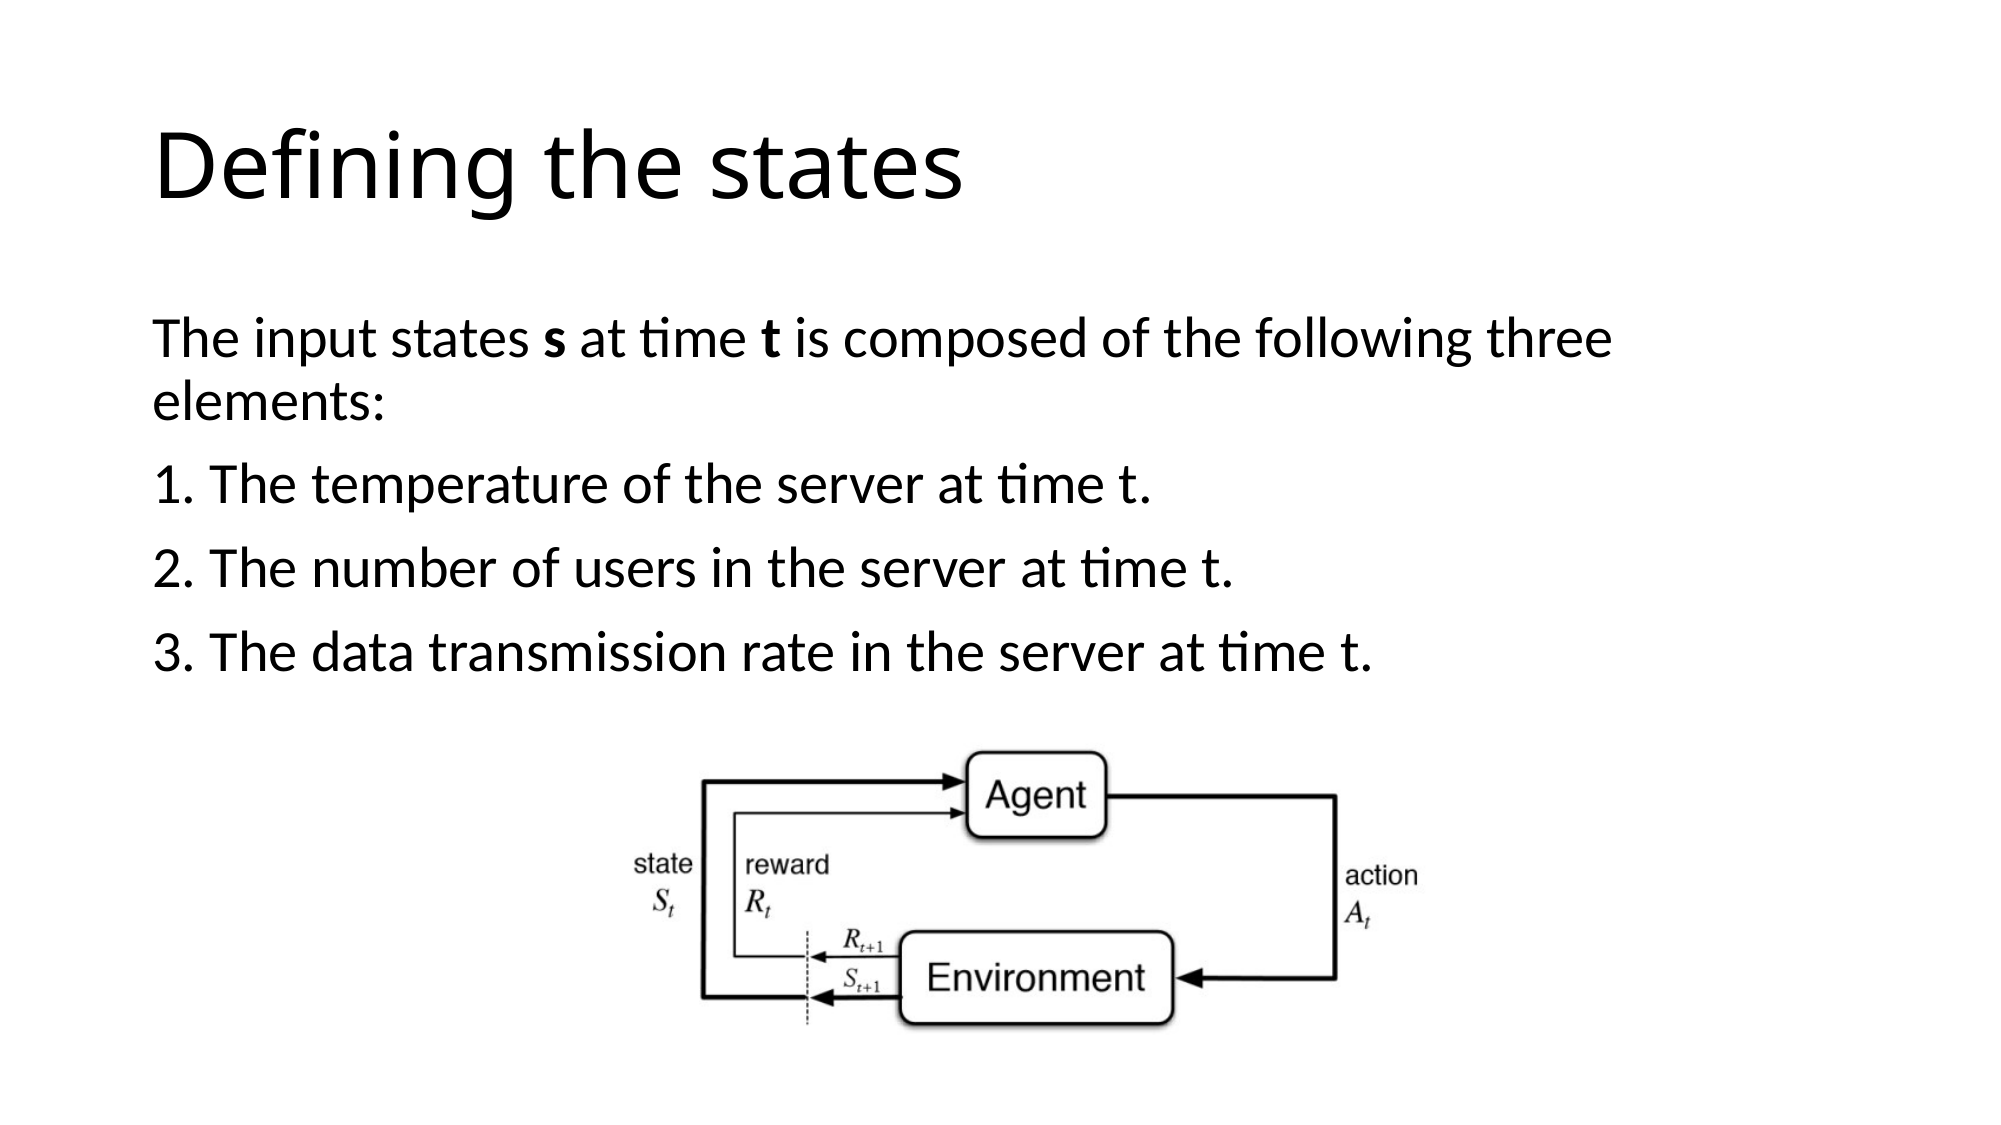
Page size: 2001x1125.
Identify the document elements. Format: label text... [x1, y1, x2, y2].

list The input states s at time t is composed of the following three elements: 1. The temperature of the server at time t. 2. The number of users in the server at time t. 3. The data transmission rate in the server at time t. [137, 299, 1863, 1014]
picture [605, 724, 1430, 1042]
title Defining the states [137, 59, 1863, 278]
